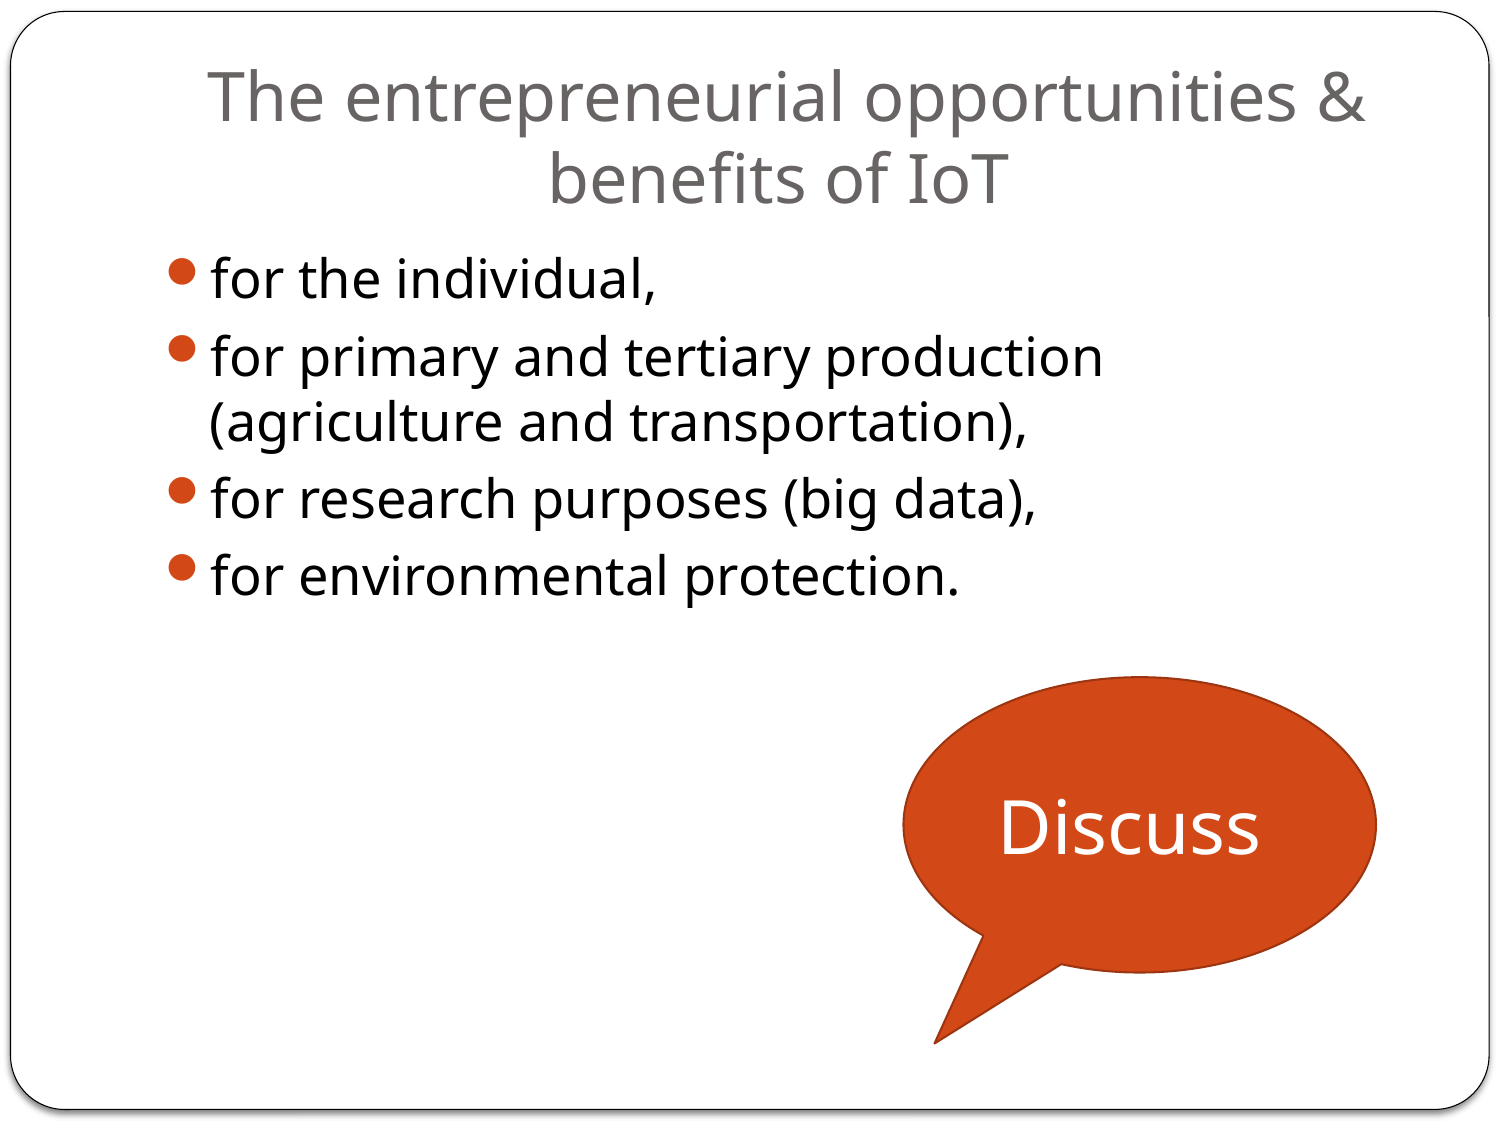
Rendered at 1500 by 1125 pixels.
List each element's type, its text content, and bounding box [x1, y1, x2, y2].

list for the individual, for primary and tertiary production (agriculture and transportation), for research purposes (big data), for environmental protection. [150, 237, 1294, 693]
title The entrepreneurial opportunities & benefits of IoT [150, 45, 1425, 233]
text_box Discuss [902, 676, 1378, 1045]
